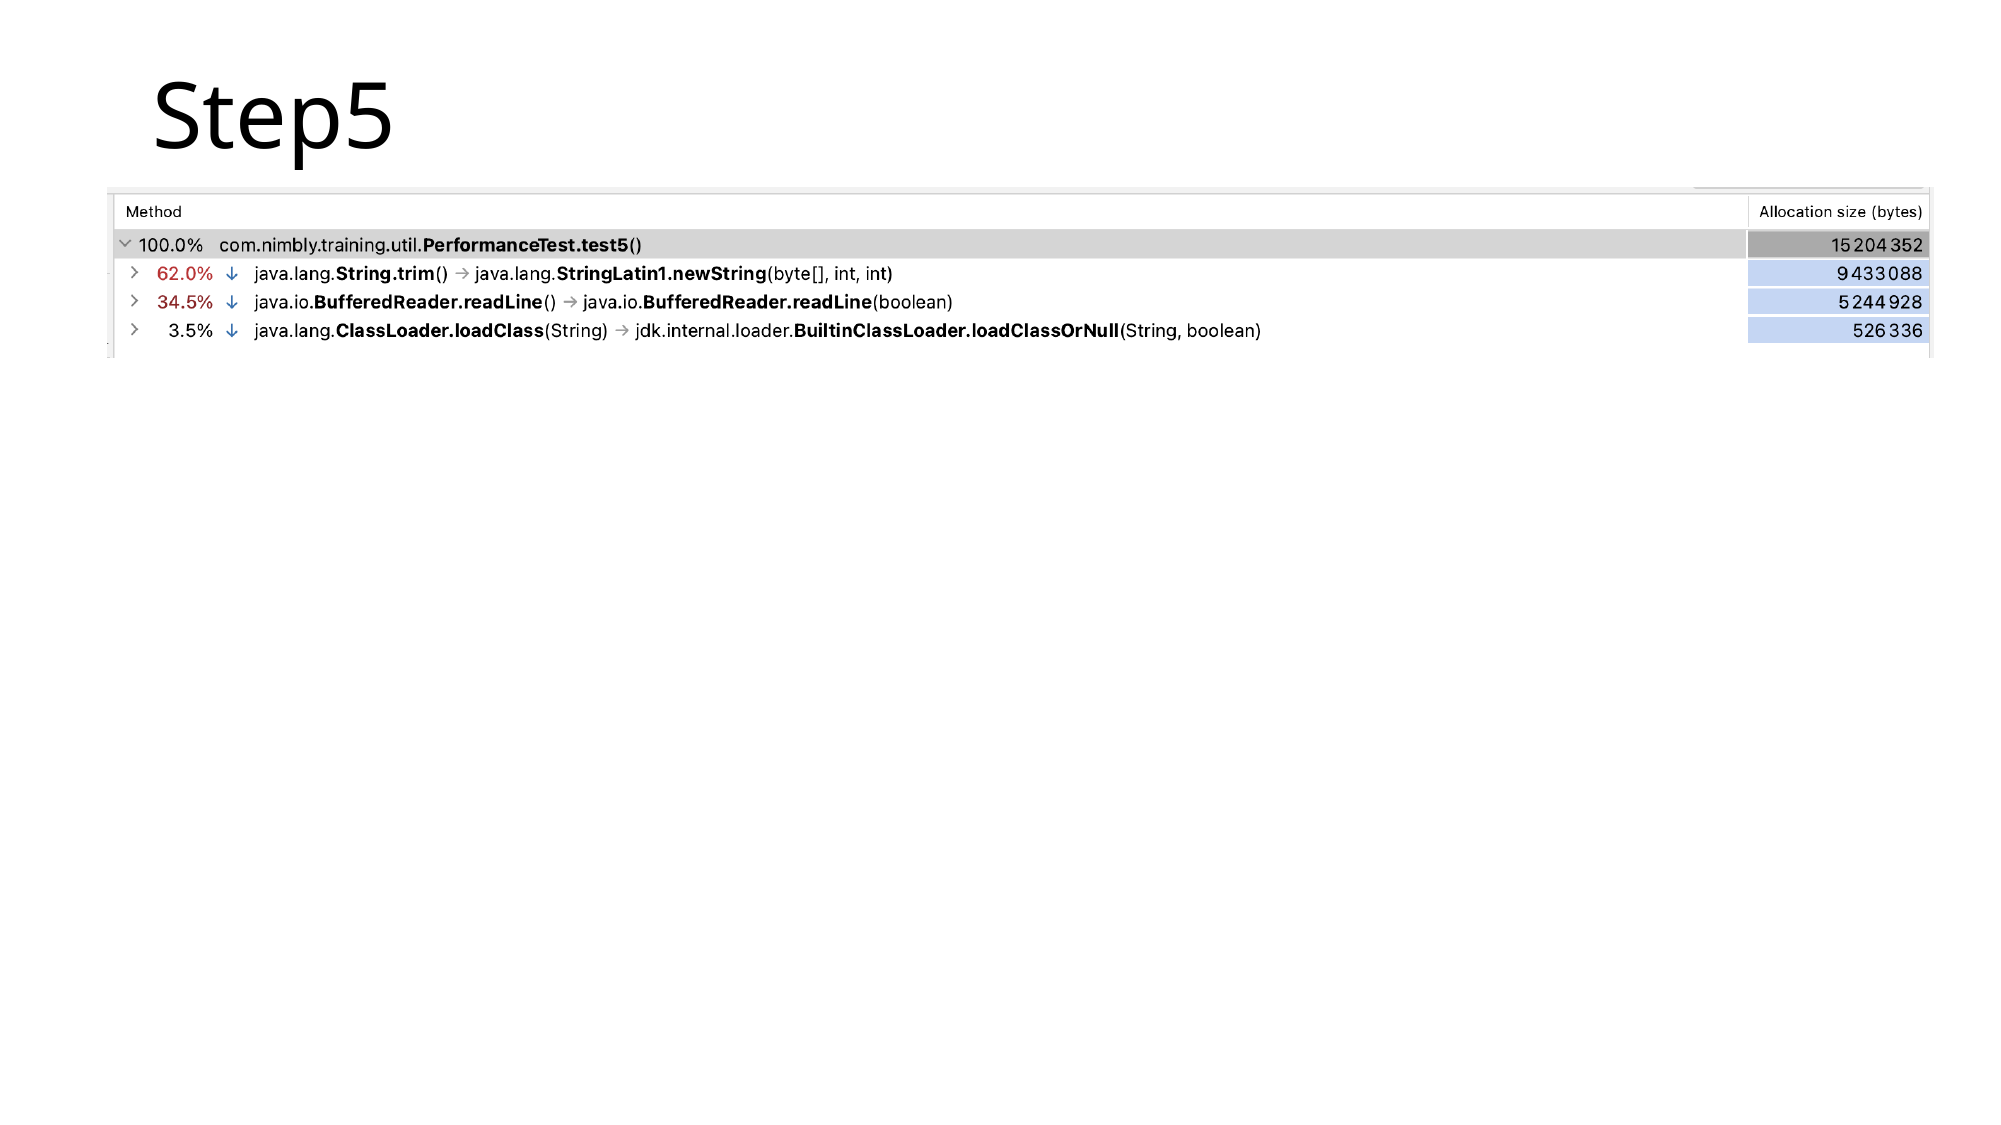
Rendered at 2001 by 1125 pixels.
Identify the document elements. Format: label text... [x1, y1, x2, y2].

title Step5 [137, 59, 1863, 179]
picture [107, 187, 1934, 358]
